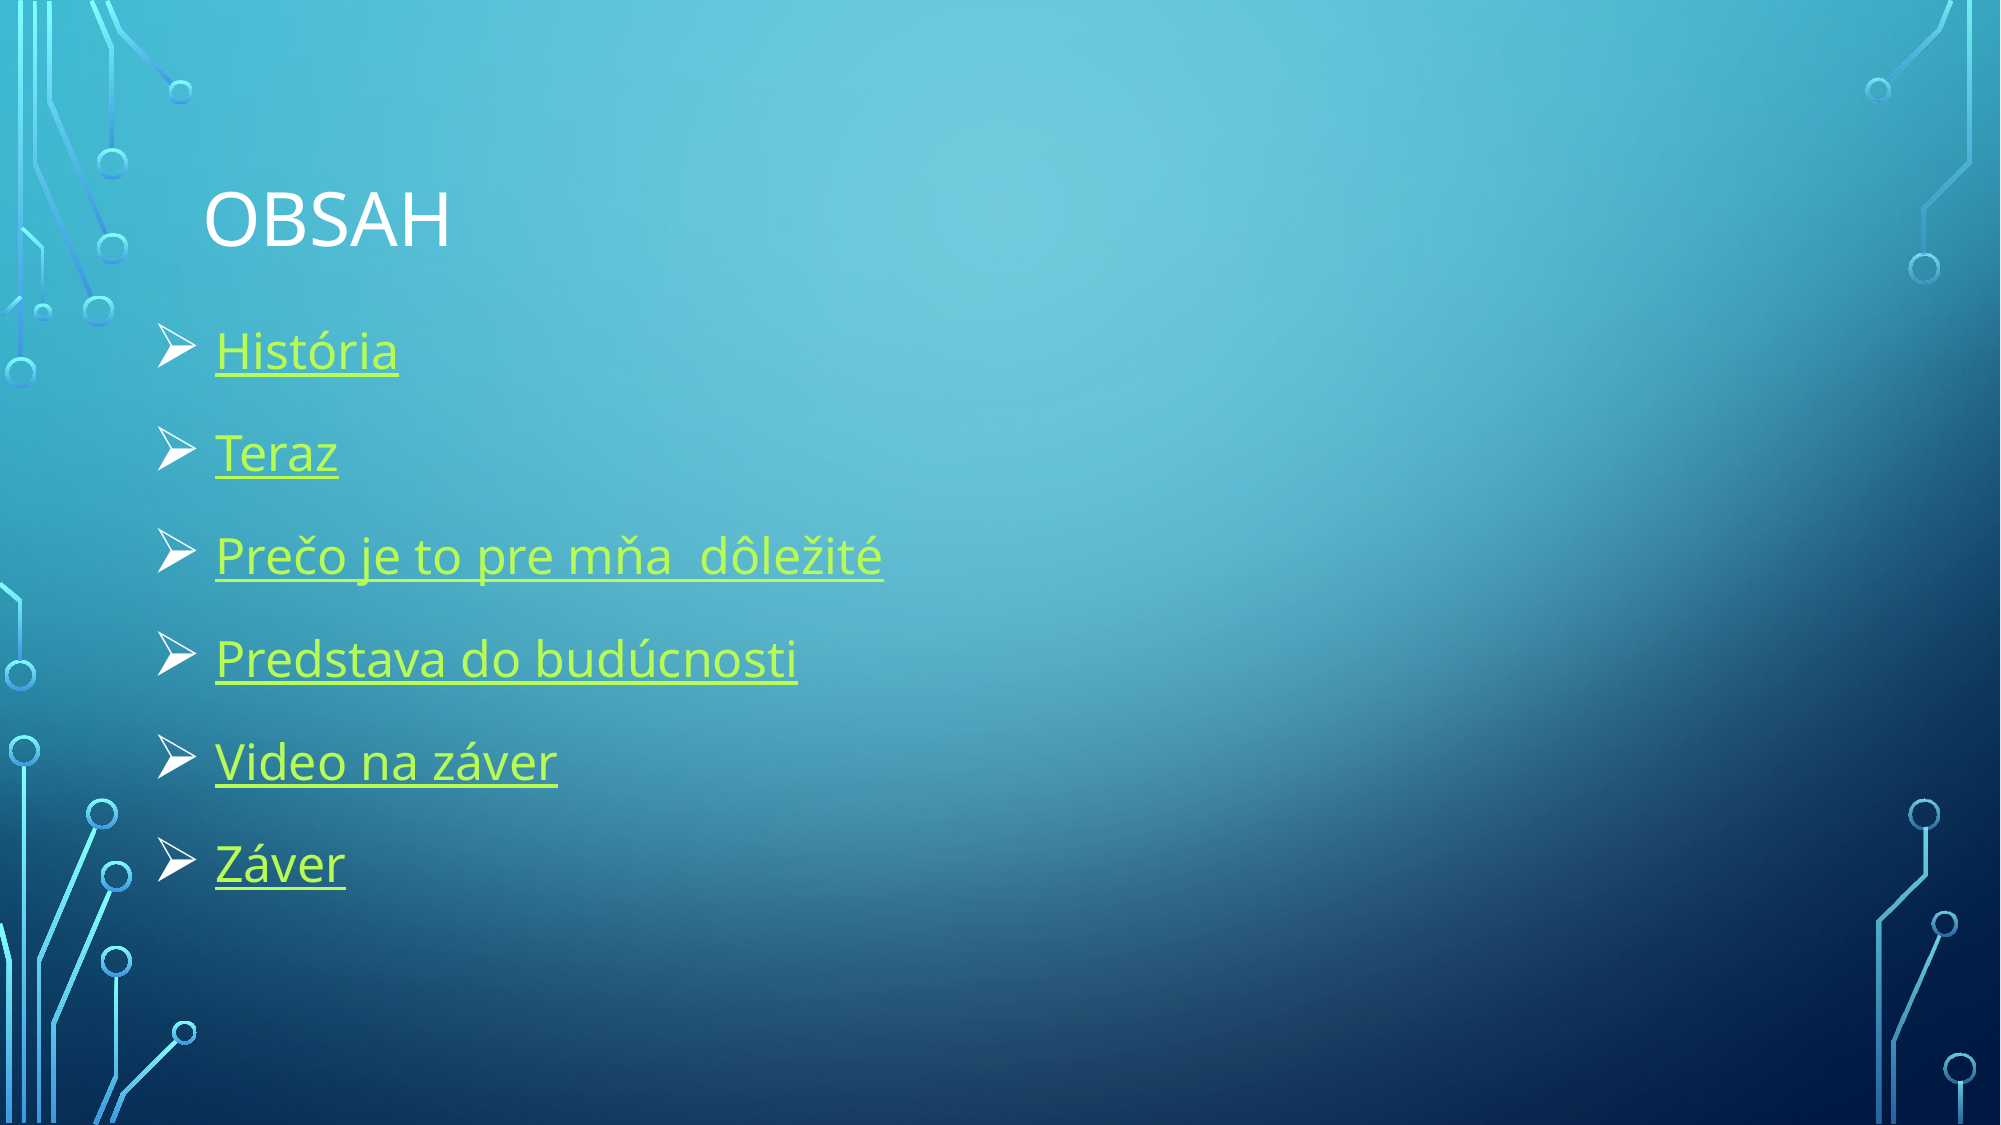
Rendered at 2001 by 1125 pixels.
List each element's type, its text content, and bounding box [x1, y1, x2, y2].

title Obsah [187, 101, 1813, 298]
list História Teraz Prečo je to pre mňa dôležité Predstava do budúcnosti Video na záver Záver [137, 298, 1863, 1012]
